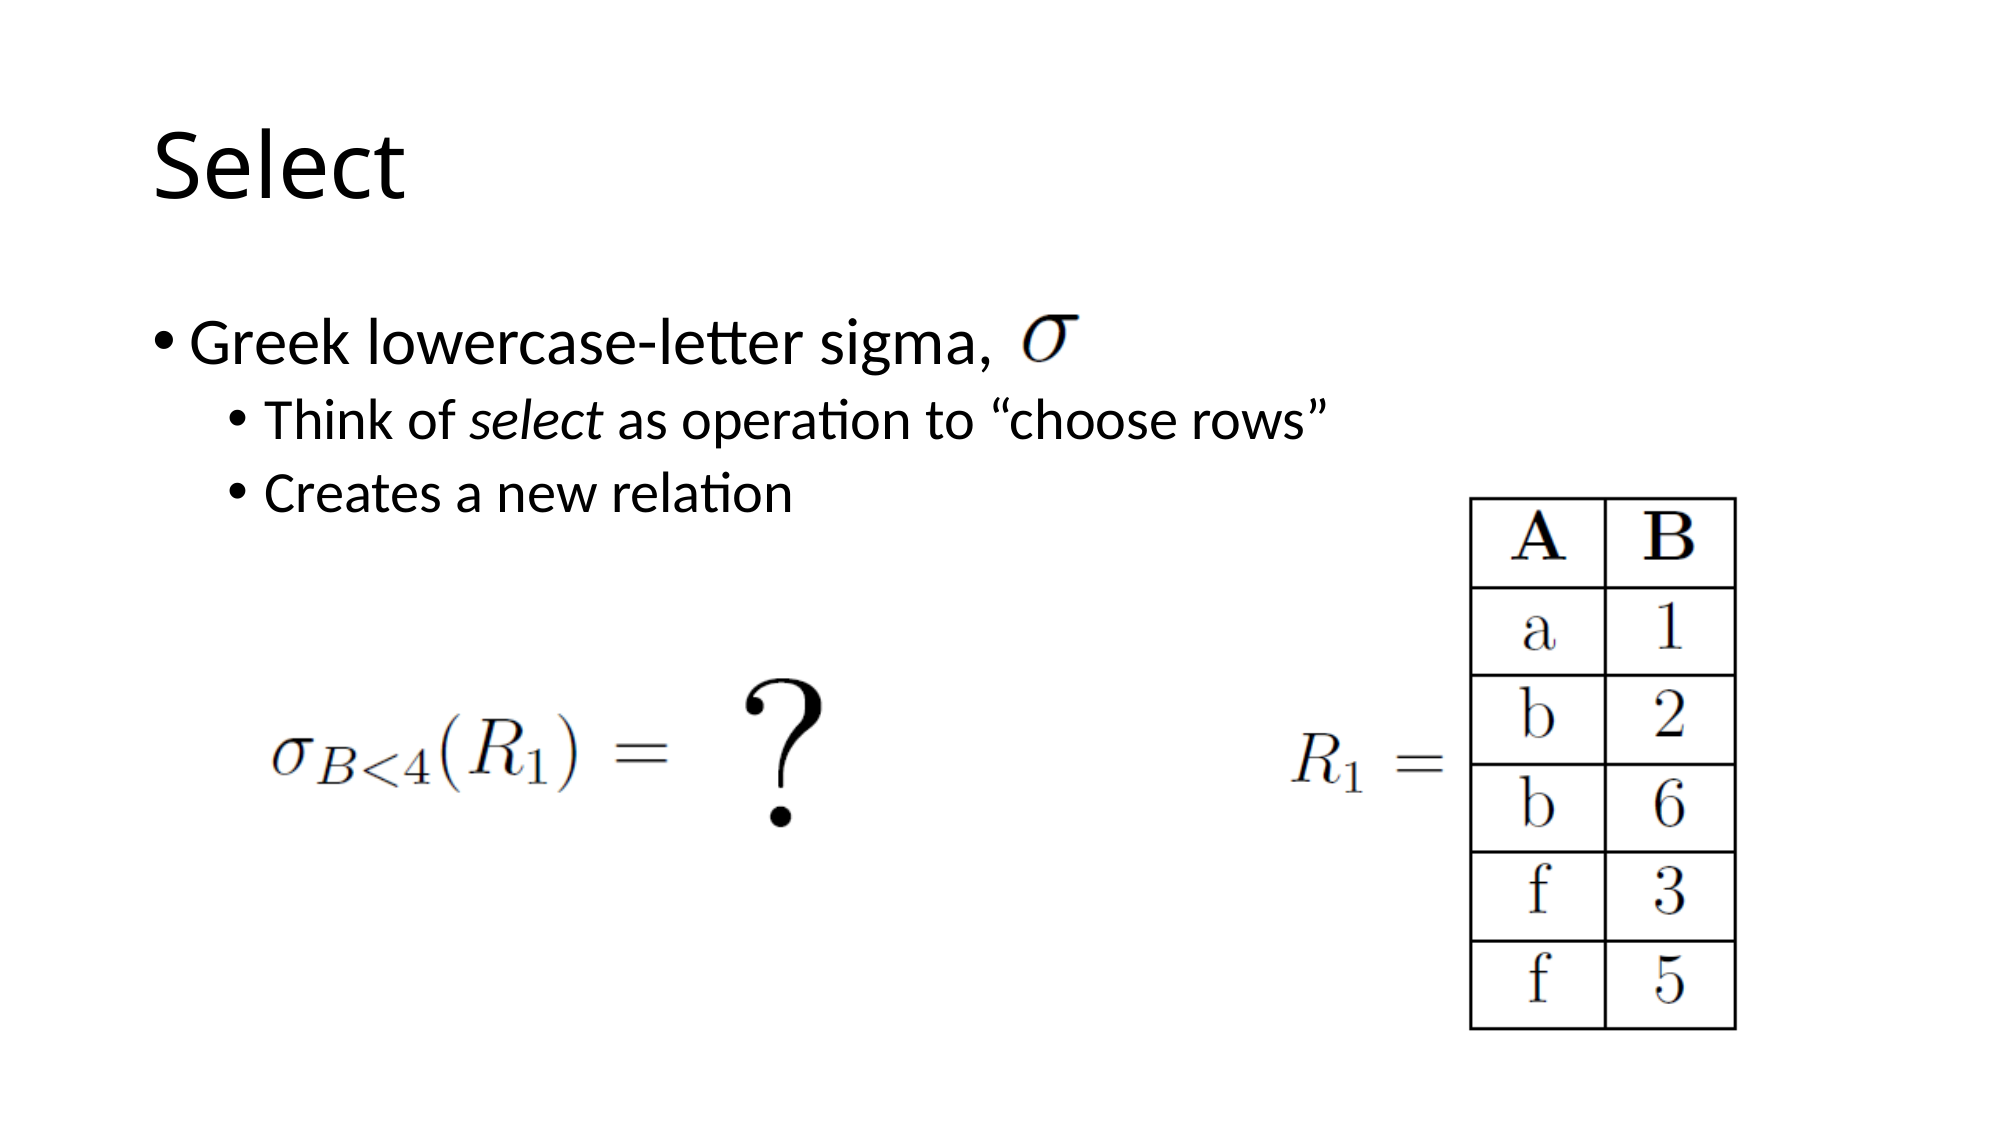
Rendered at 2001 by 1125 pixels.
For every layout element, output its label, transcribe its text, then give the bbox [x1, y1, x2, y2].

list Greek lowercase-letter sigma, Think of select as operation to “choose rows” Creates a new relation [137, 299, 1863, 1014]
picture [246, 686, 690, 807]
picture [719, 663, 835, 843]
picture [1241, 452, 1770, 1054]
title Select [137, 59, 1863, 278]
picture [999, 288, 1089, 375]
